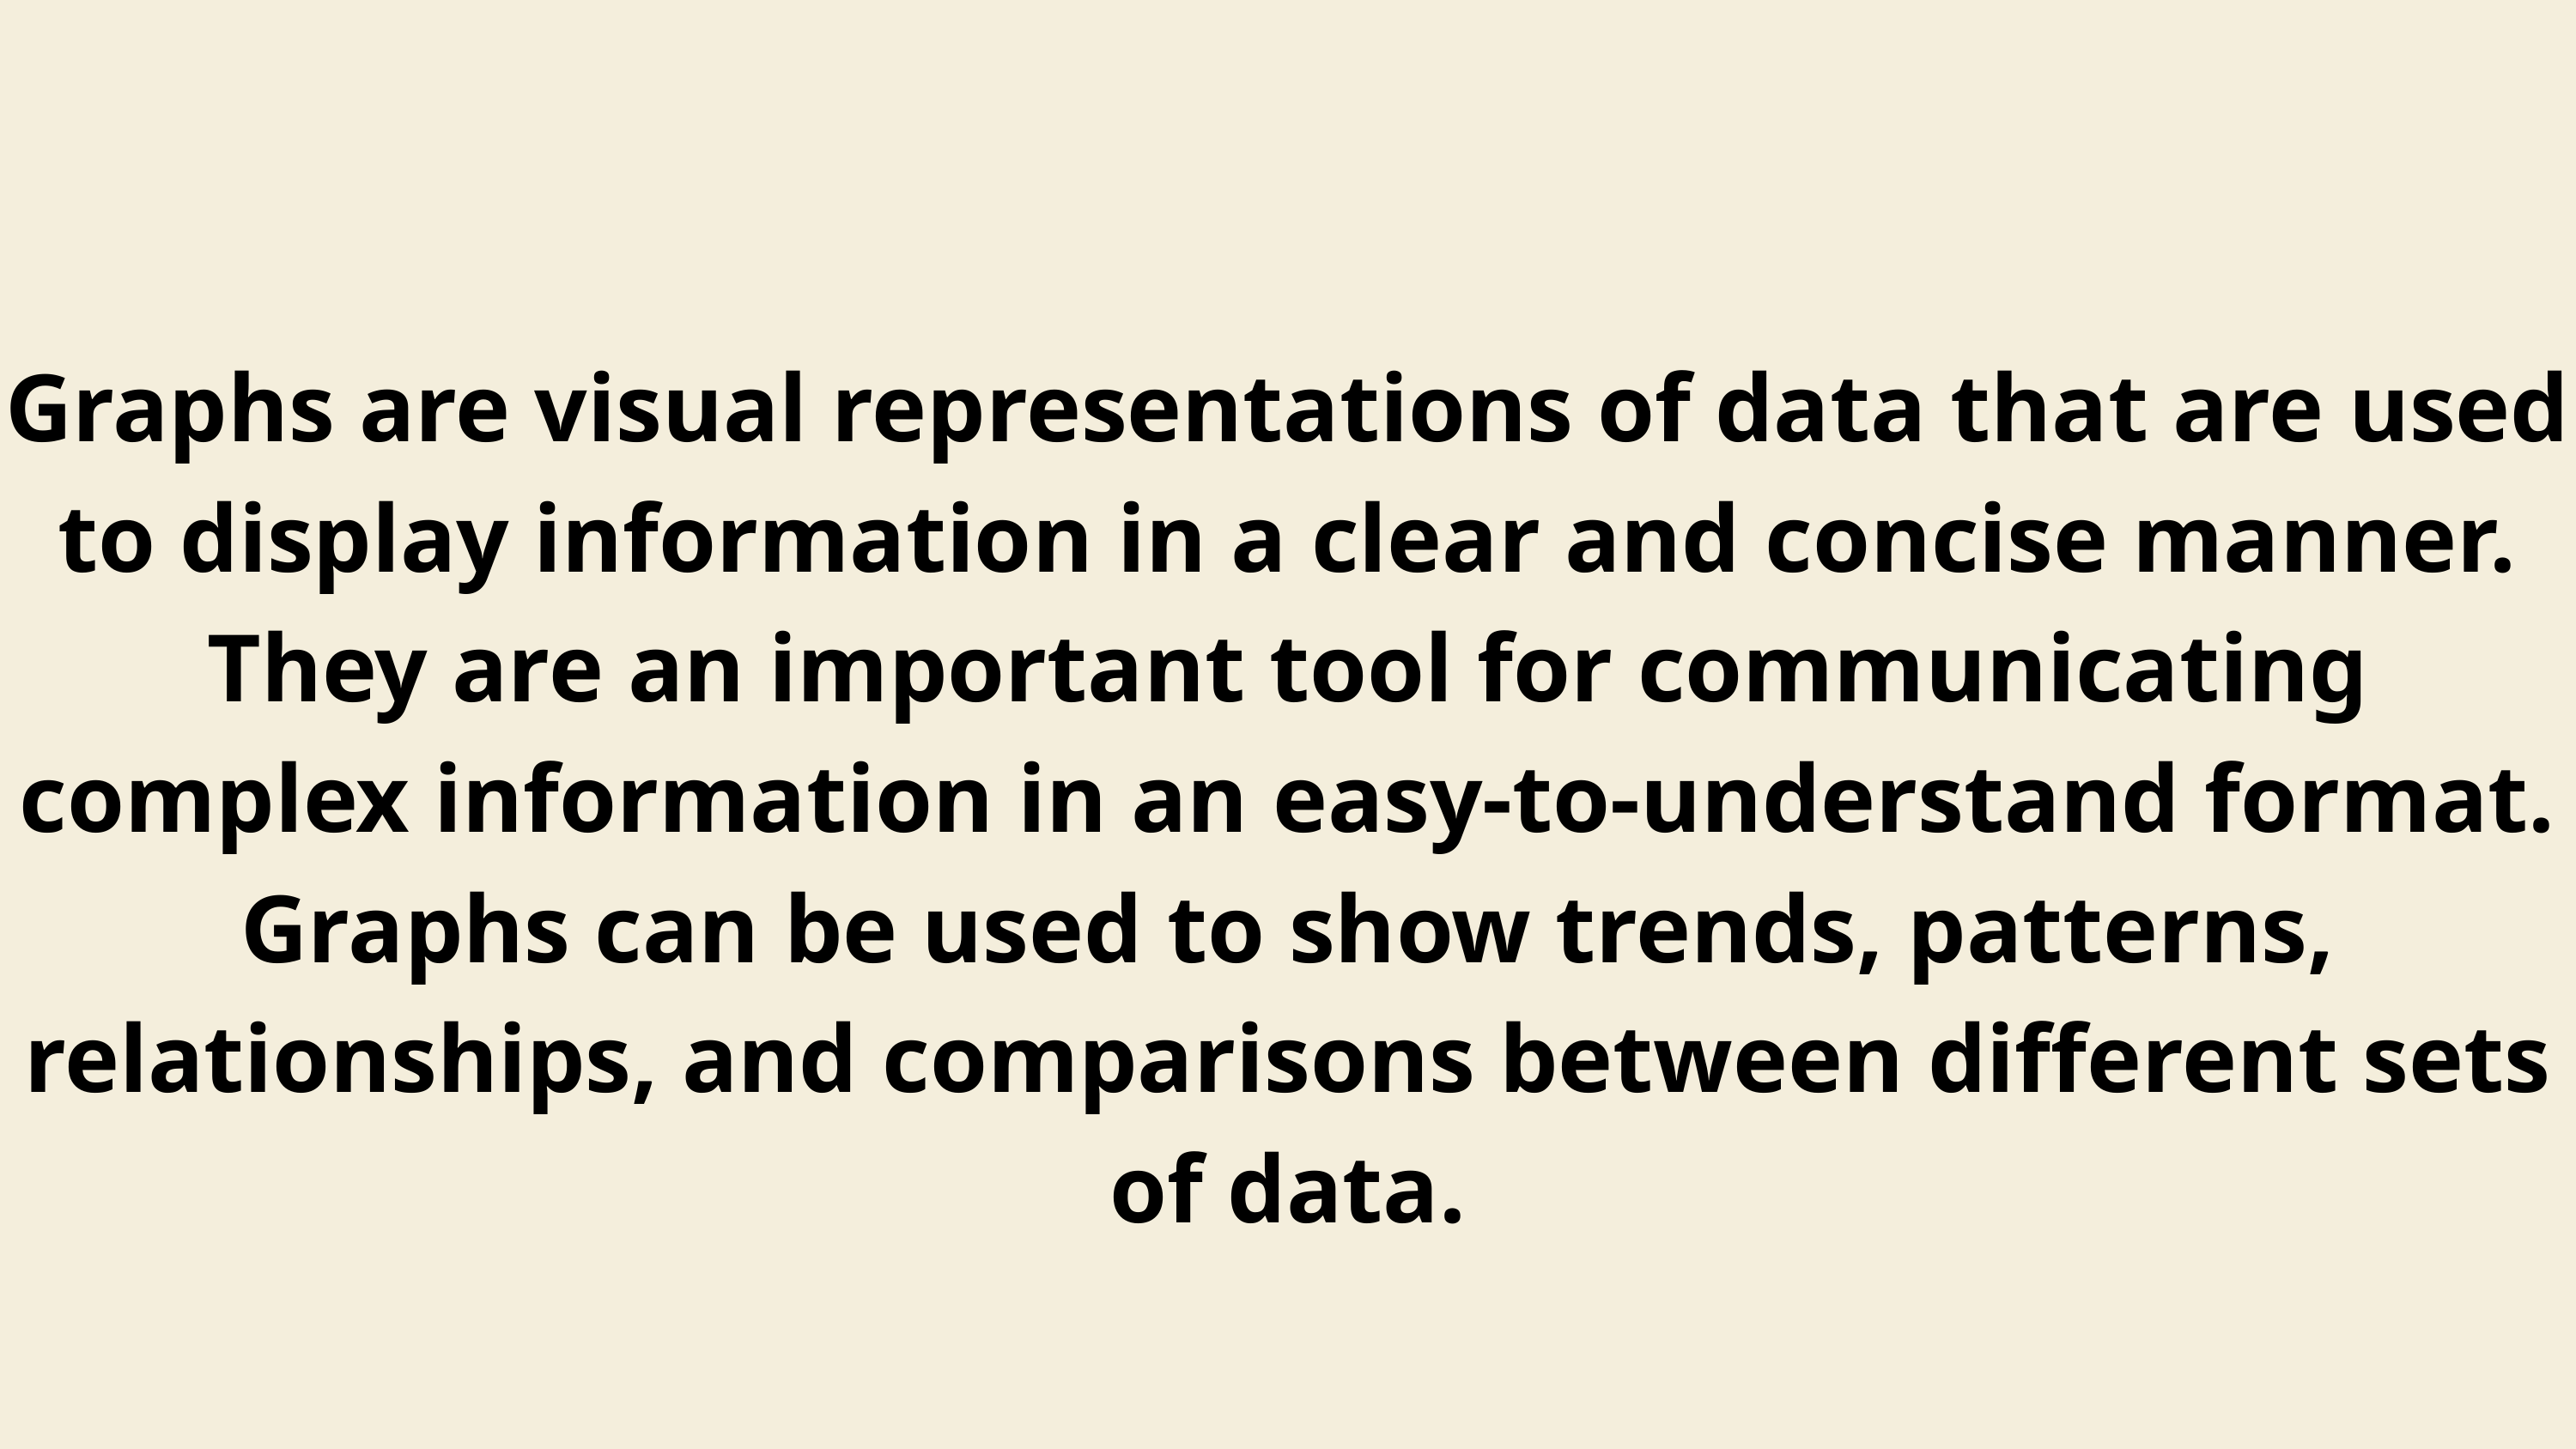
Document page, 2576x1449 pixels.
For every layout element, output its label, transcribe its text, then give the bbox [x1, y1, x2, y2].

text_box Graphs are visual representations of data that are used to display information in a clear and concise manner. They are an important tool for communicating complex information in an easy-to-understand format. Graphs can be used to show trends, patterns, relationships, and comparisons between different sets of data. [0, 199, 2576, 1372]
